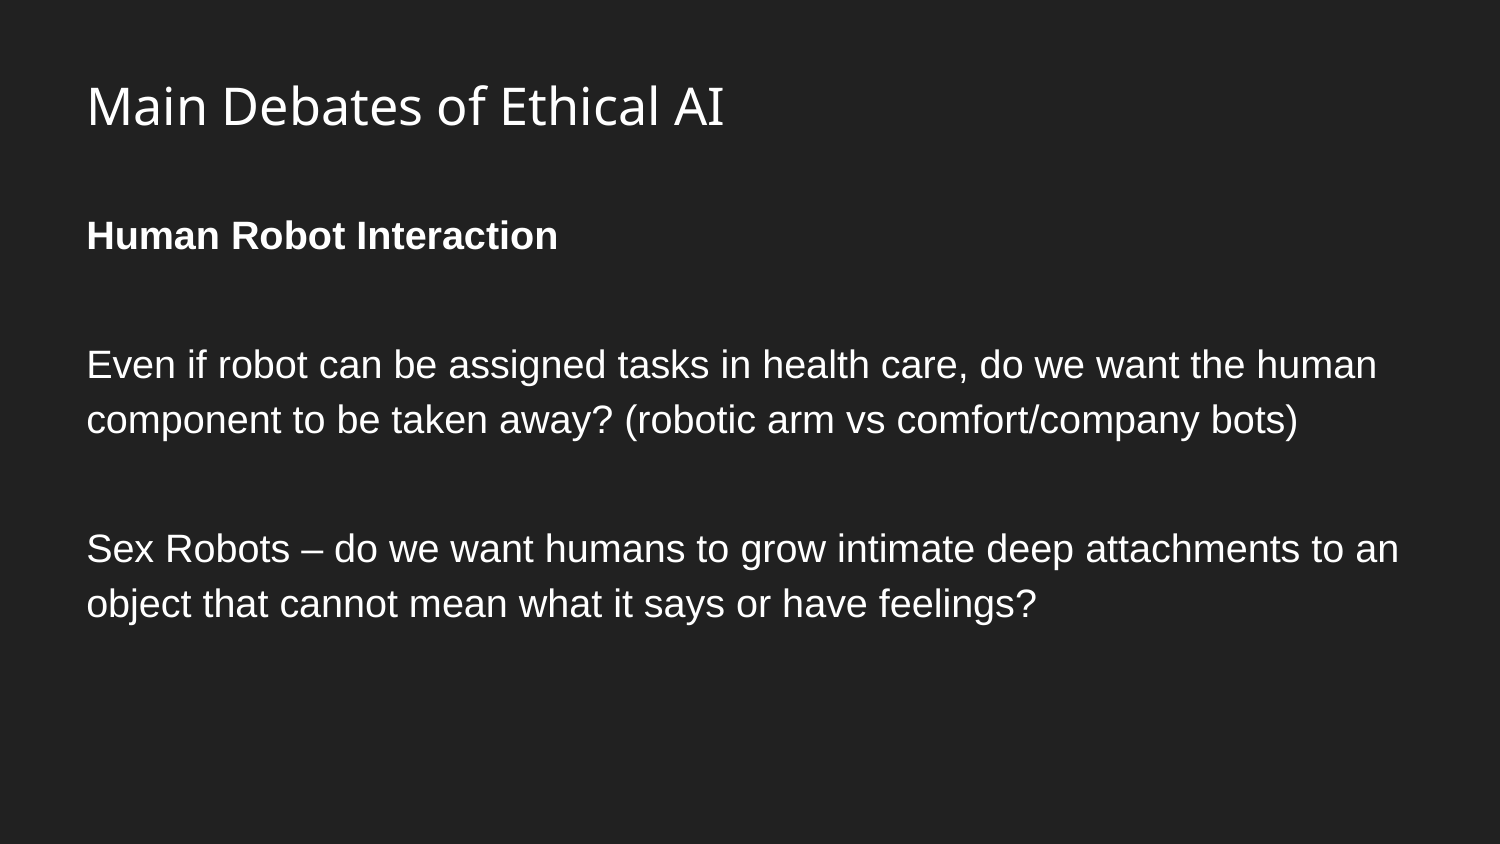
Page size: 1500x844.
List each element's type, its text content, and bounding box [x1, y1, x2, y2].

list Human Robot Interaction Even if robot can be assigned tasks in health care, do we want the human component to be taken away? (robotic arm vs comfort/company bots) Sex Robots – do we want humans to grow intimate deep attachments to an object that cannot mean what it says or have feelings? [75, 196, 1425, 825]
title Main Debates of Ethical AI [75, 33, 1425, 175]
